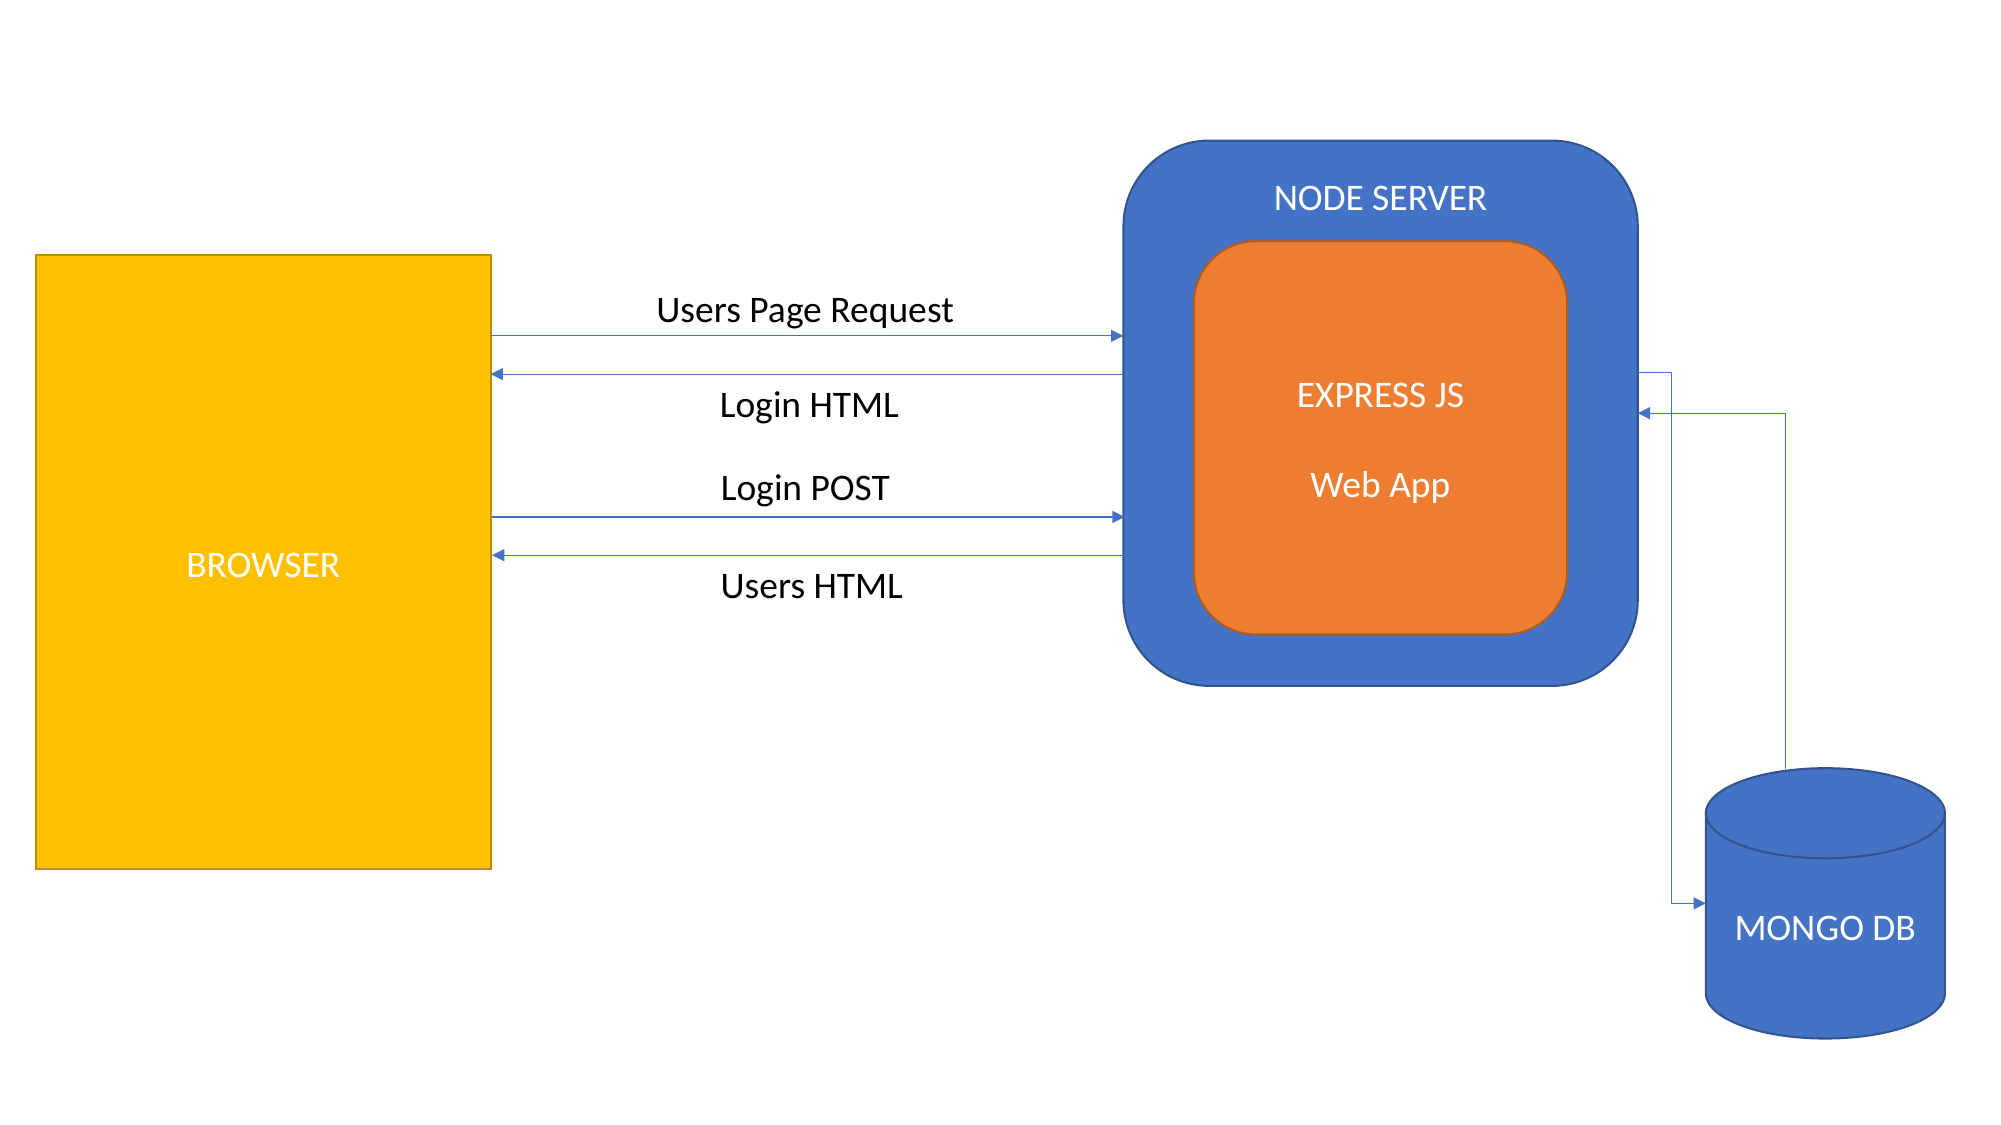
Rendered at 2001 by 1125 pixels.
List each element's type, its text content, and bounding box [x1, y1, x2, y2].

text_box BROWSER [35, 254, 492, 870]
text_box EXPRESS JS Web App [1192, 239, 1569, 636]
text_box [1533, 517, 1889, 665]
text_box Login POST [706, 455, 905, 516]
text_box NODE SERVER [1122, 139, 1639, 687]
text_box Login HTML [704, 375, 914, 432]
text_box Users Page Request [641, 277, 970, 335]
text_box MONGO DB [1704, 767, 1946, 1040]
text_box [1533, 476, 1930, 665]
text_box Users HTML [705, 556, 919, 613]
